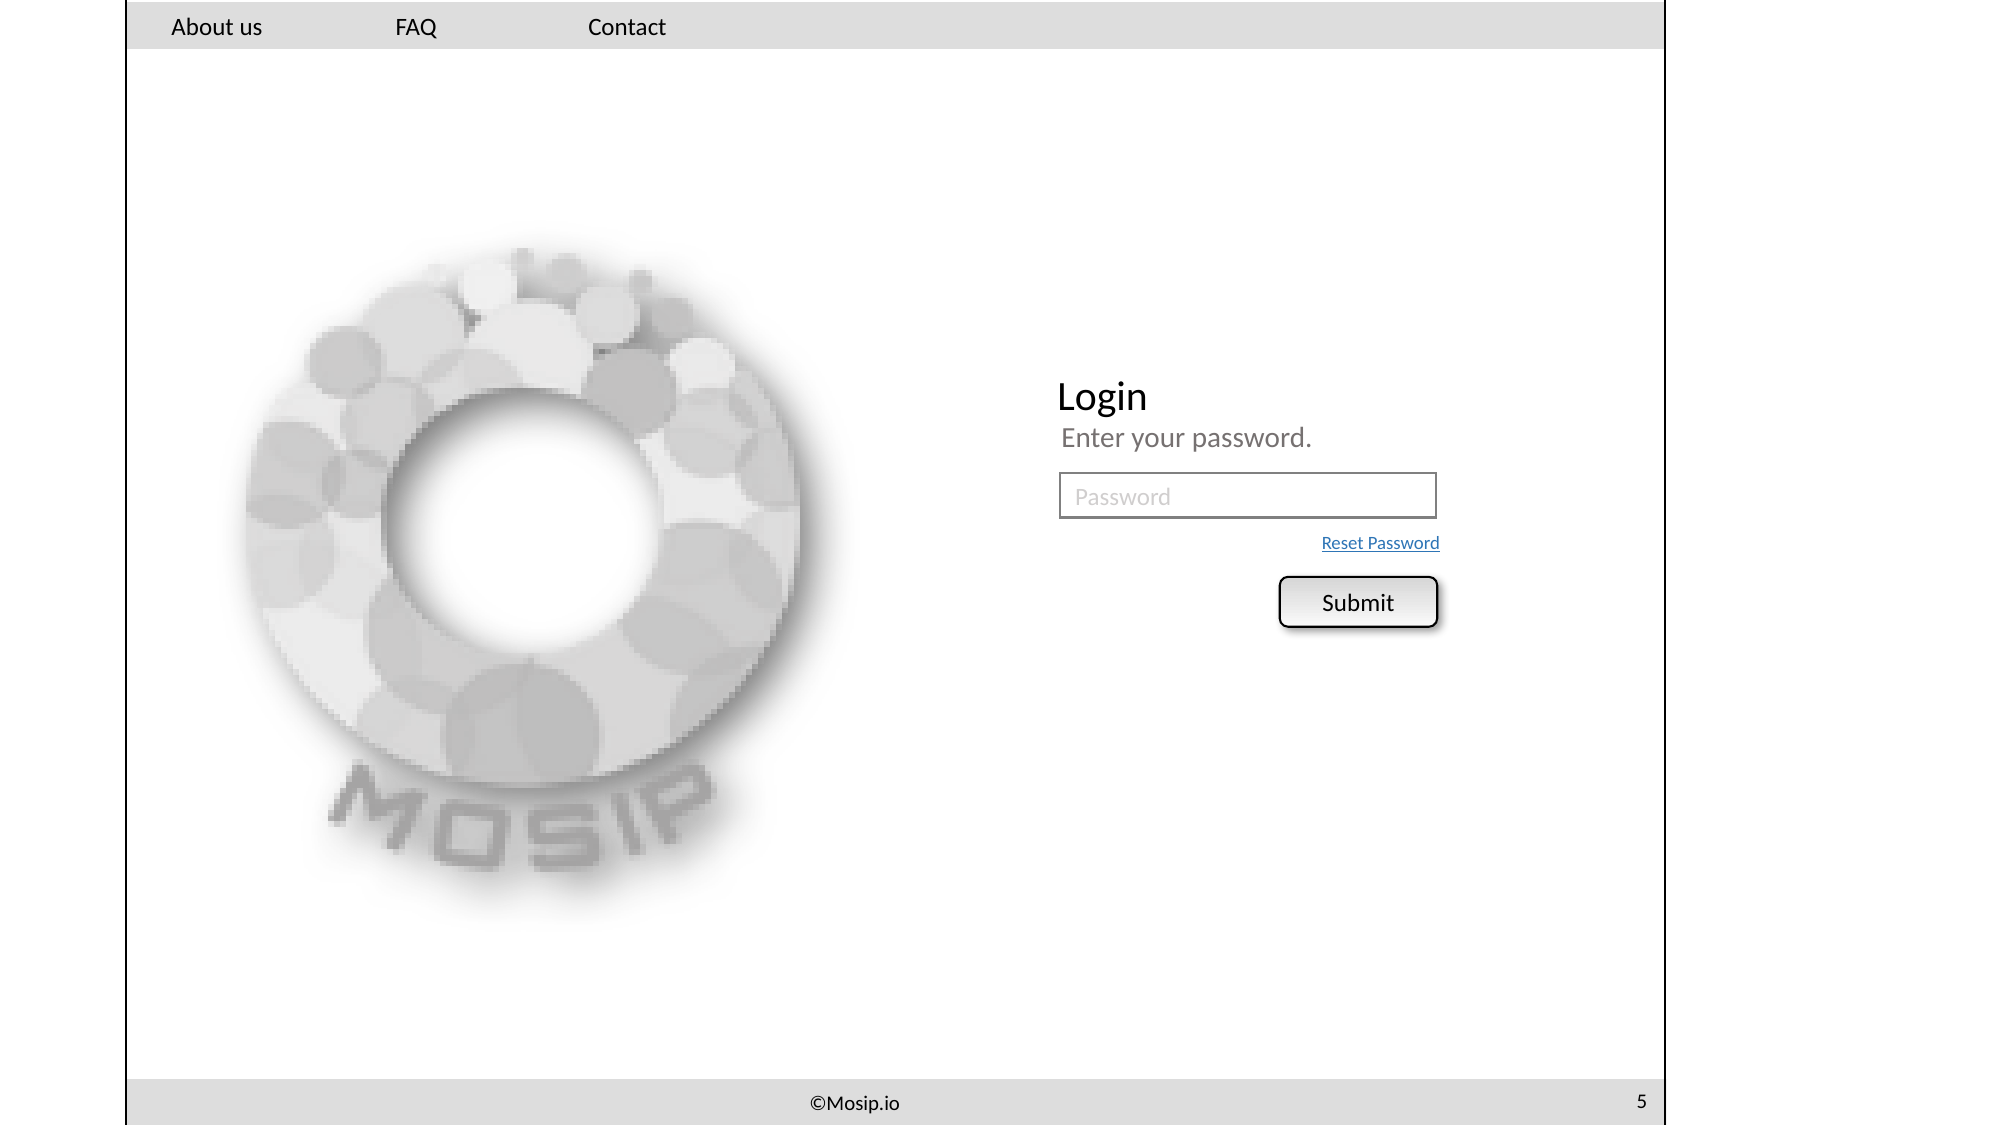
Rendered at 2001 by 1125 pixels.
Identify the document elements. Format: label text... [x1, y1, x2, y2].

text_box ©Mosip.io [794, 1082, 997, 1123]
text_box Reset Password [1307, 523, 1455, 561]
picture [246, 247, 800, 878]
text_box [125, 0, 1666, 1125]
text_box 5 [1634, 1080, 1652, 1120]
text_box Enter your password. [1046, 410, 1328, 461]
text_box Submit [1278, 575, 1439, 628]
text_box Login [1042, 361, 1164, 427]
text_box Password [1059, 472, 1437, 519]
